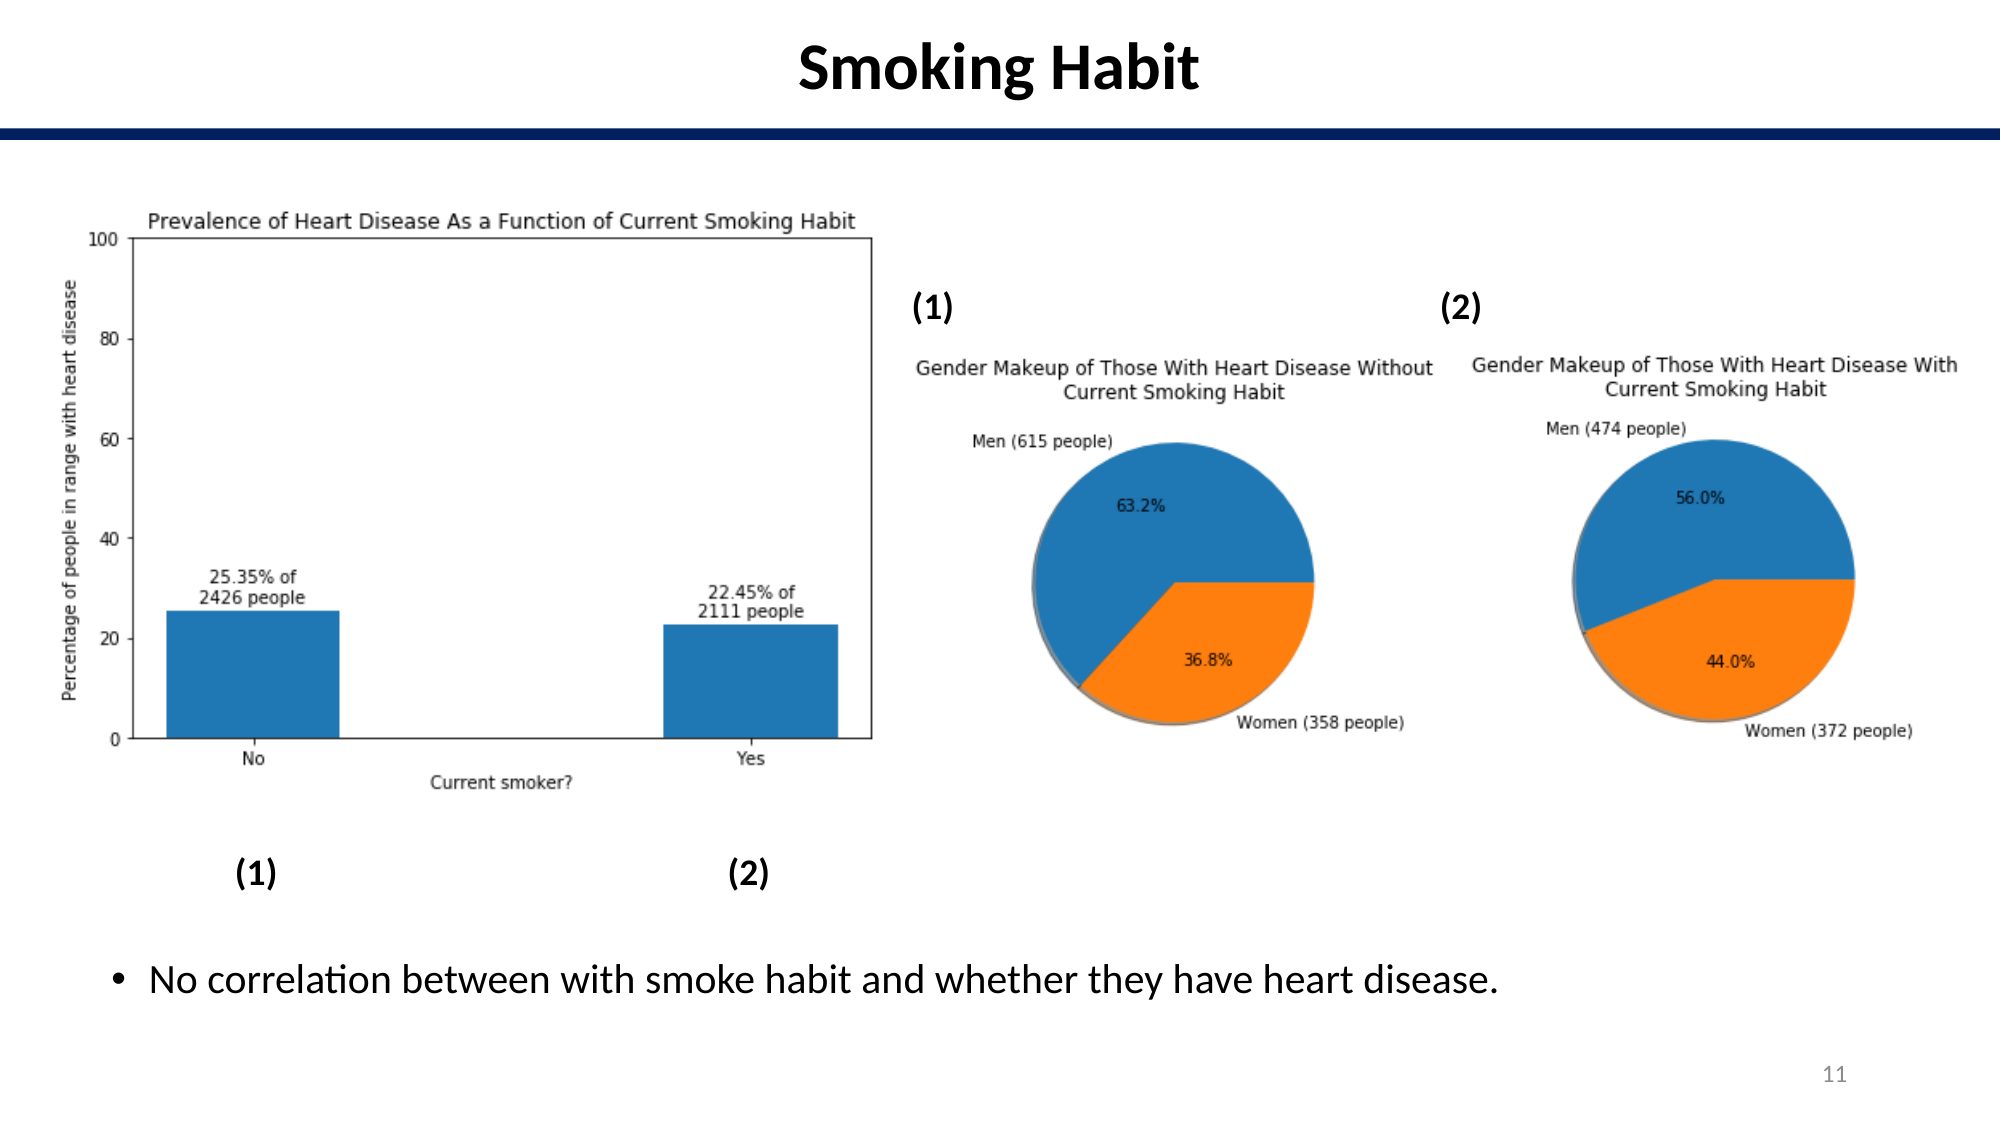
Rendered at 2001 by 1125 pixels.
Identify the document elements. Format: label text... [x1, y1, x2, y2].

picture [1461, 345, 1970, 766]
text_box (2) [1394, 279, 1528, 359]
text_box (2) [682, 845, 816, 925]
picture [905, 348, 1444, 769]
text_box No correlation between with smoke habit and whether they have heart disease. [96, 950, 1904, 1125]
text_box (1) [189, 845, 324, 925]
text_box (1) [883, 279, 1000, 359]
text_box Smoking Habit [0, 24, 2000, 140]
picture [52, 200, 883, 804]
